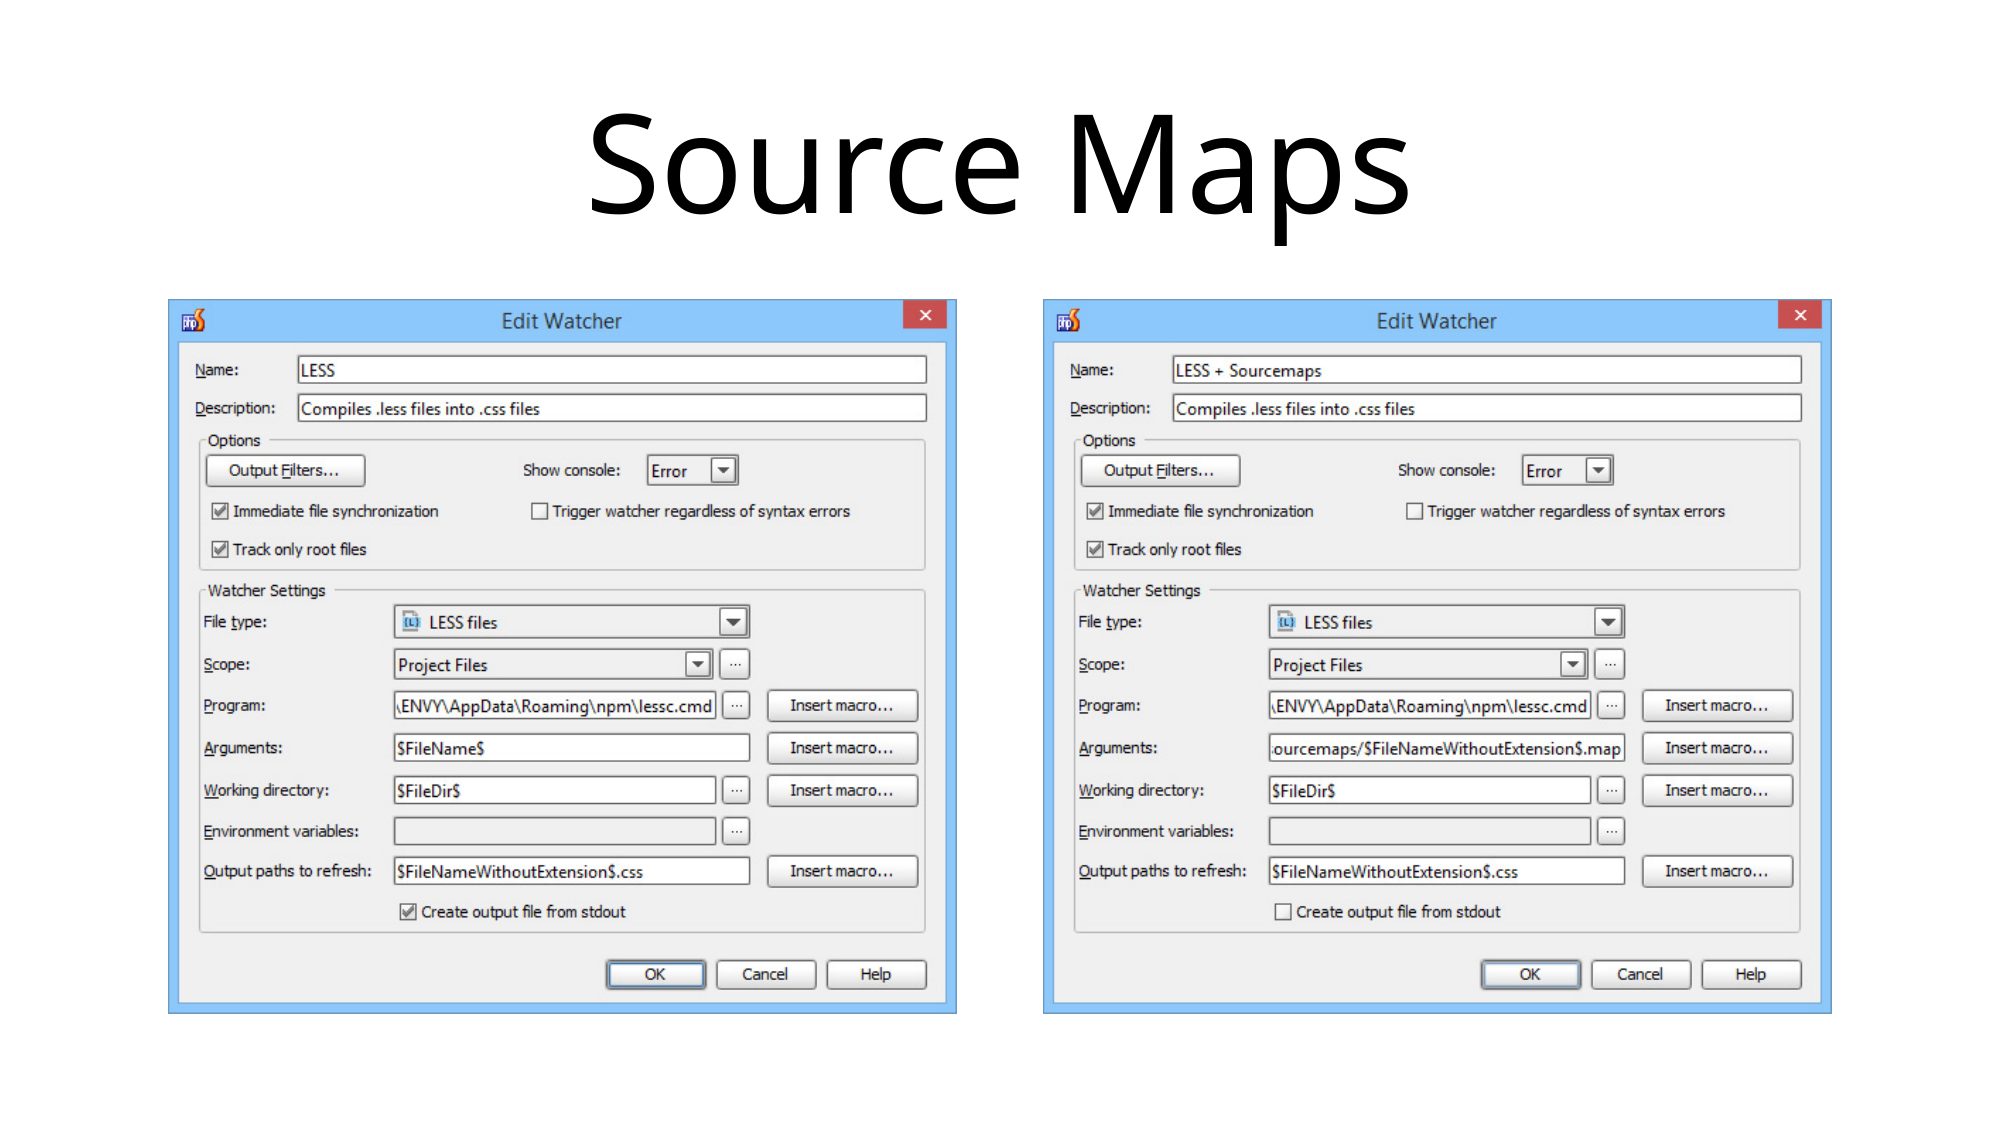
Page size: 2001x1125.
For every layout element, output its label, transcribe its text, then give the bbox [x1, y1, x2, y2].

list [1043, 299, 1832, 1014]
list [168, 299, 957, 1014]
title Source Maps [137, 59, 1863, 278]
